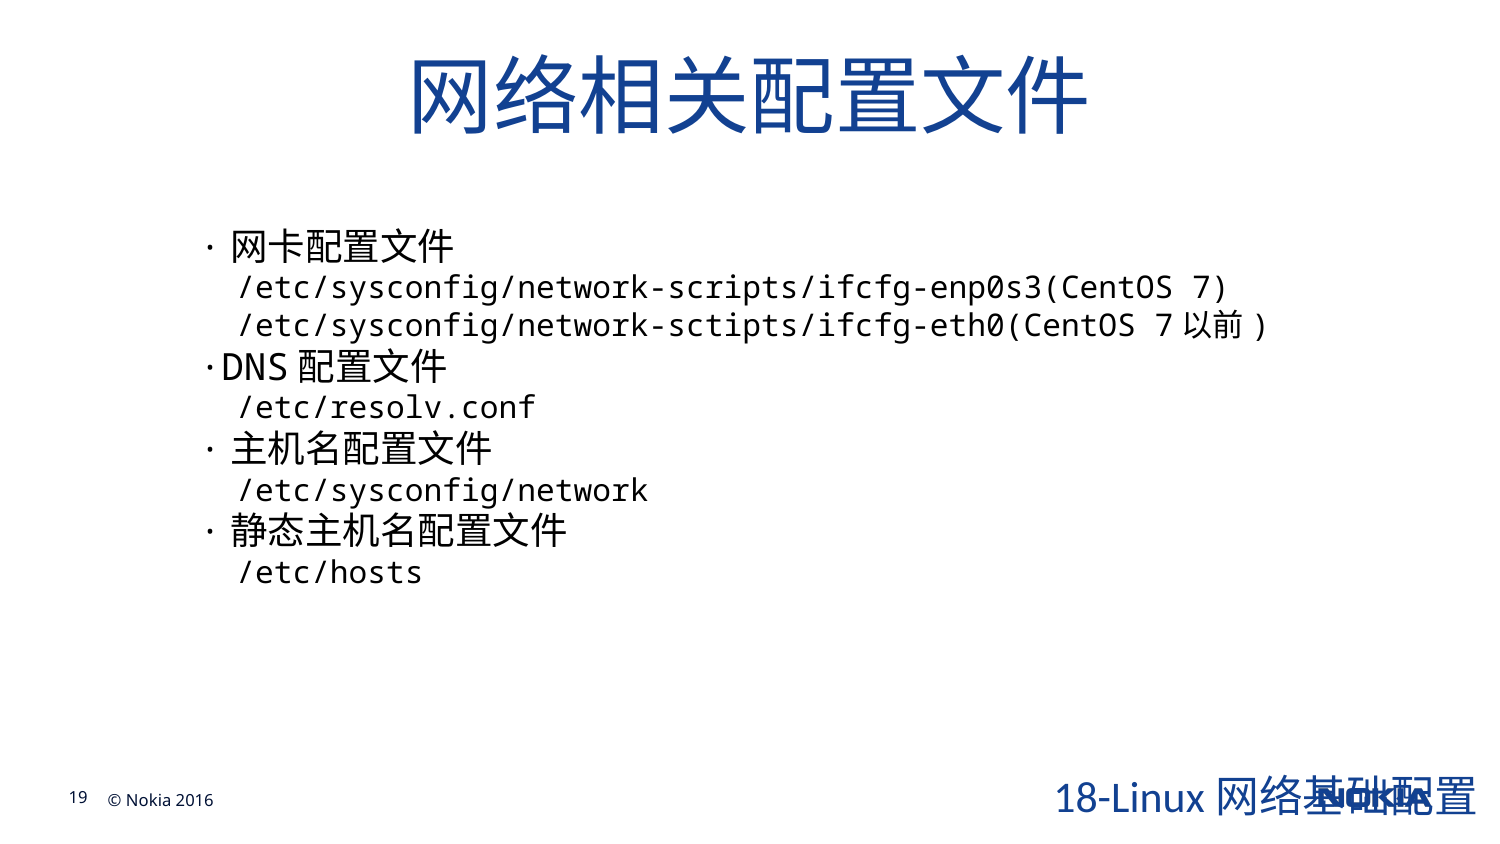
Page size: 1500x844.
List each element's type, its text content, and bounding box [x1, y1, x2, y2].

title 网络相关配置文件 [187, 39, 1313, 145]
subtitle ·网卡配置文件 /etc/sysconfig/network-scripts/ifcfg-enp0s3(CentOS 7) /etc/sysconfig/network-sctipts/ifcfg-eth0(CentOS 7以前) ·DNS配置文件 /etc/resolv.conf ·主机名配置文件 /etc/sysconfig/network ·静态主机名配置文件 /etc/hosts [187, 216, 1313, 691]
text_box 18-Linux网络基础配置 [1042, 763, 1490, 827]
